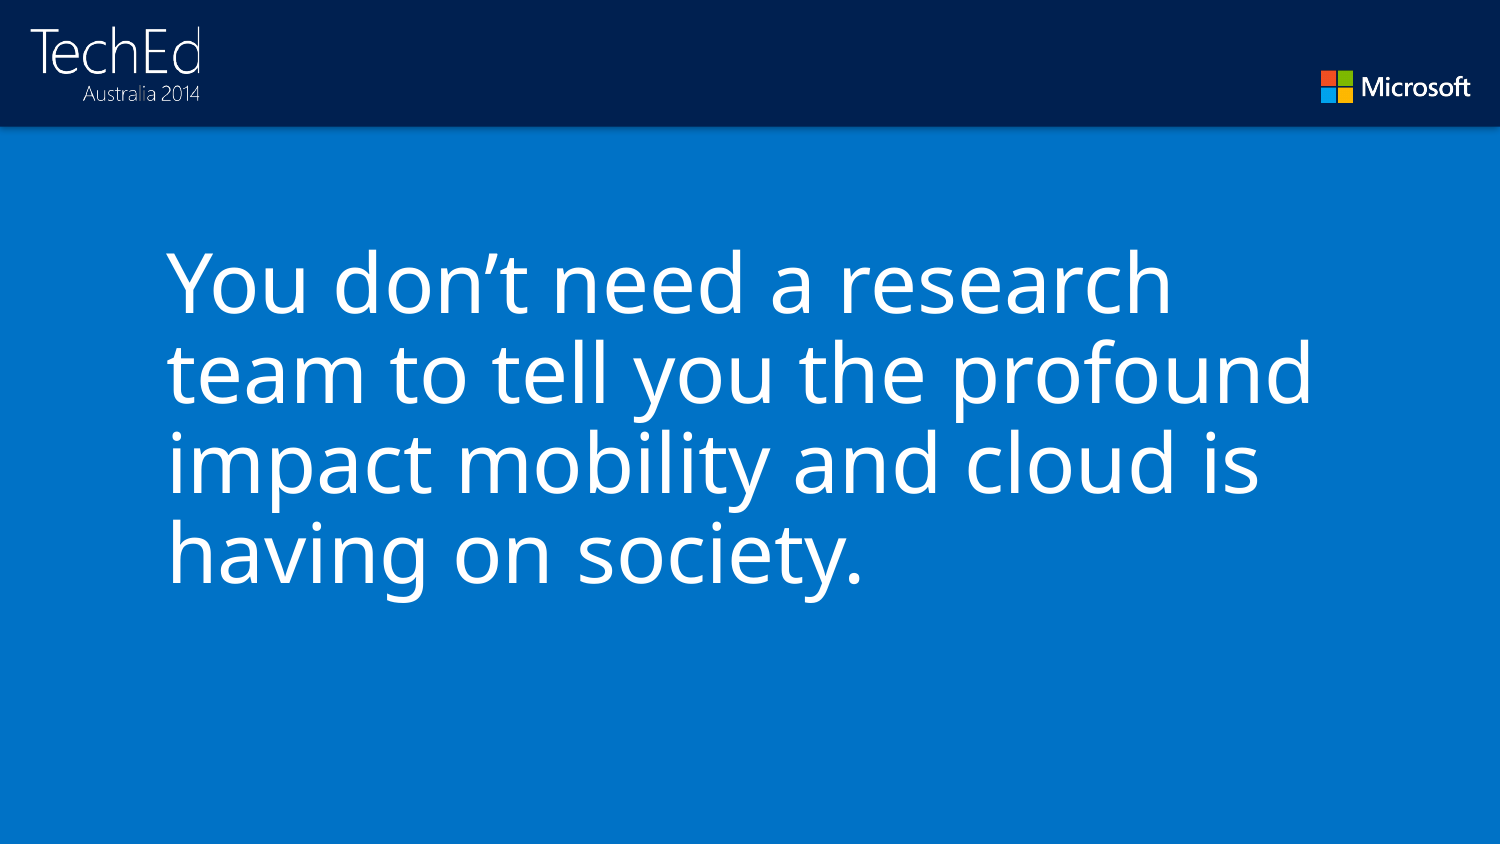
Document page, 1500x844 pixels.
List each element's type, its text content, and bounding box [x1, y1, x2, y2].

text_box You don’t need a research team to tell you the profound impact mobility and cloud is having on society. [136, 218, 1364, 626]
